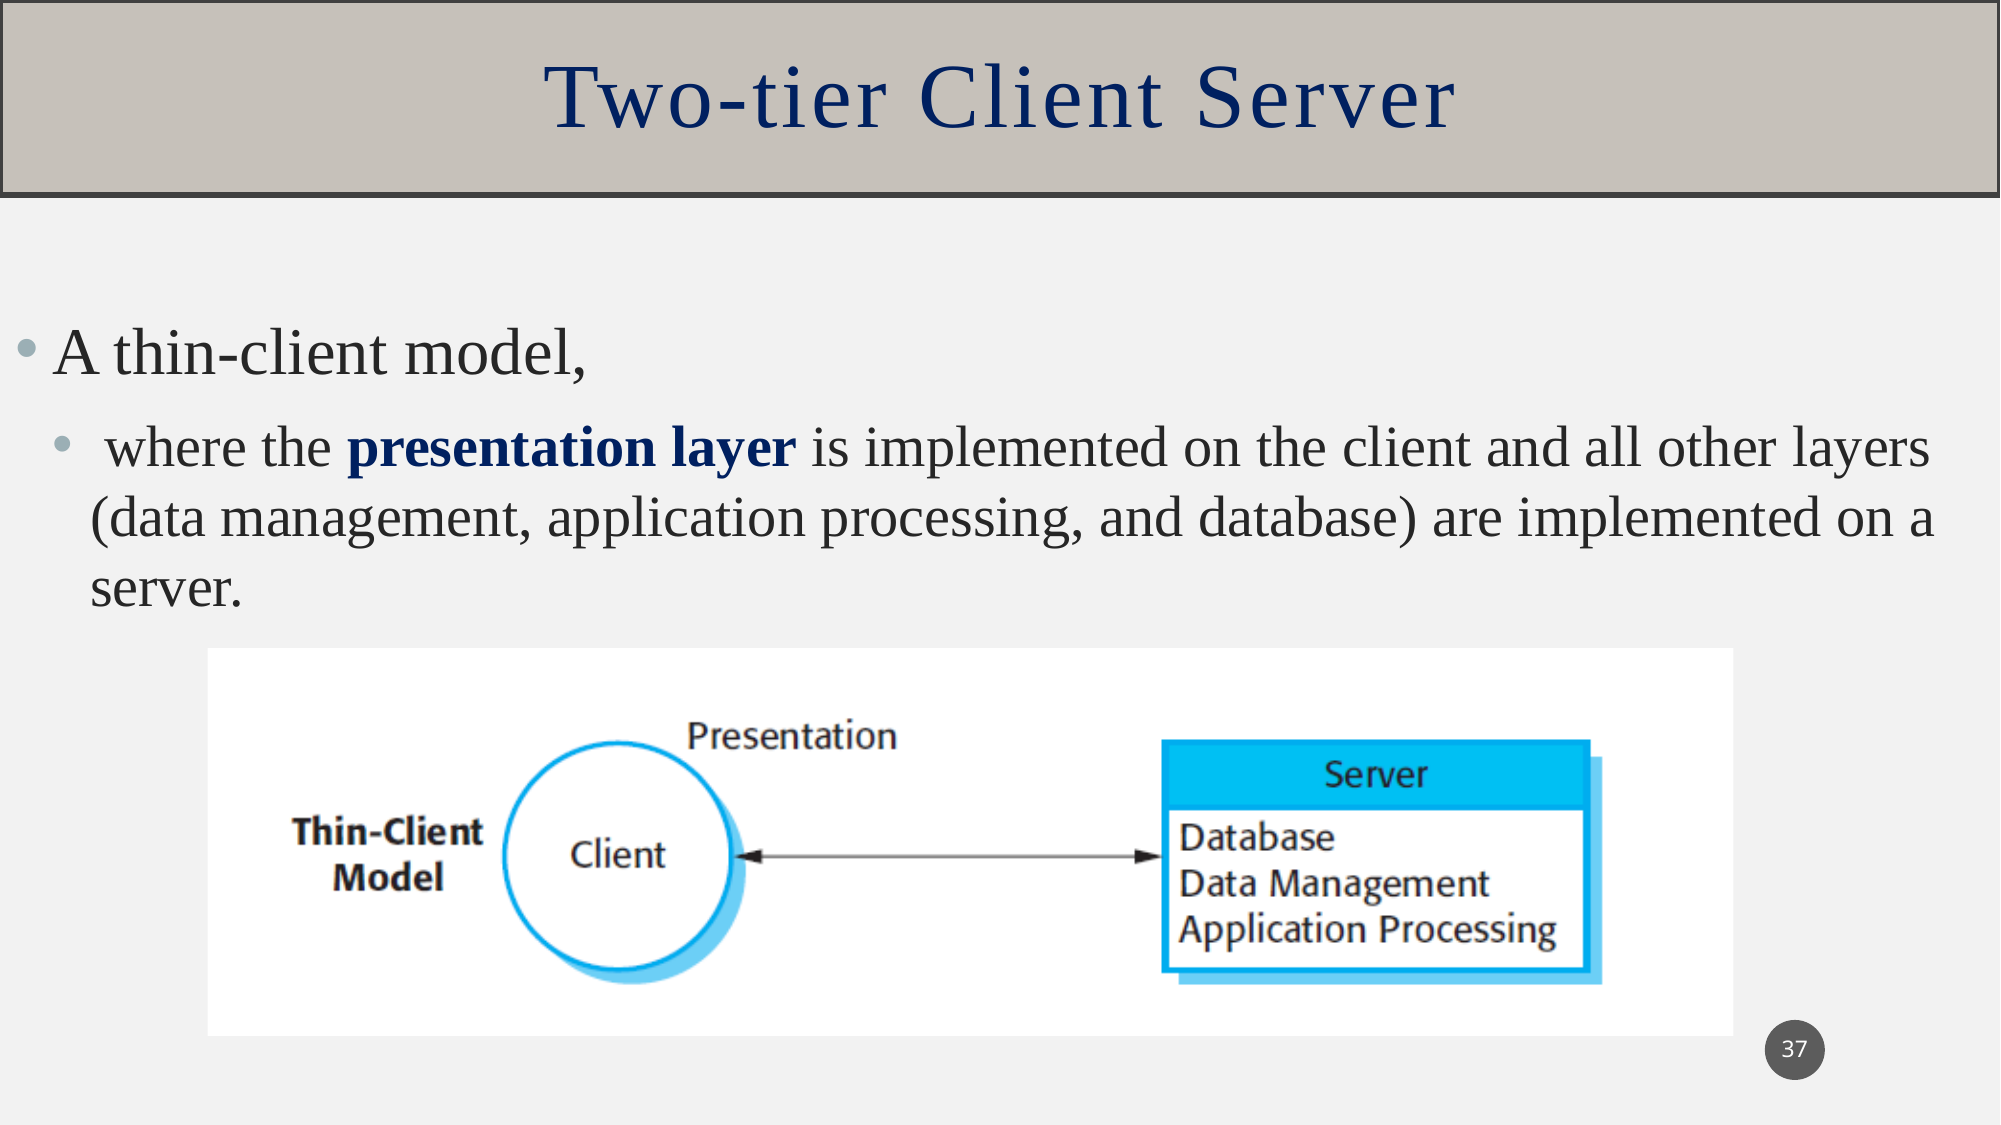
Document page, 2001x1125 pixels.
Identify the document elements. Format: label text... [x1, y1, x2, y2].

list A thin-client model, where the presentation layer is implemented on the client and all other layers (data management, application processing, and database) are implemented on a server. [0, 299, 1975, 960]
title Two-tier Client Server [0, 0, 2000, 198]
picture [207, 647, 1734, 1036]
slide_number 37 [1764, 1019, 1825, 1080]
